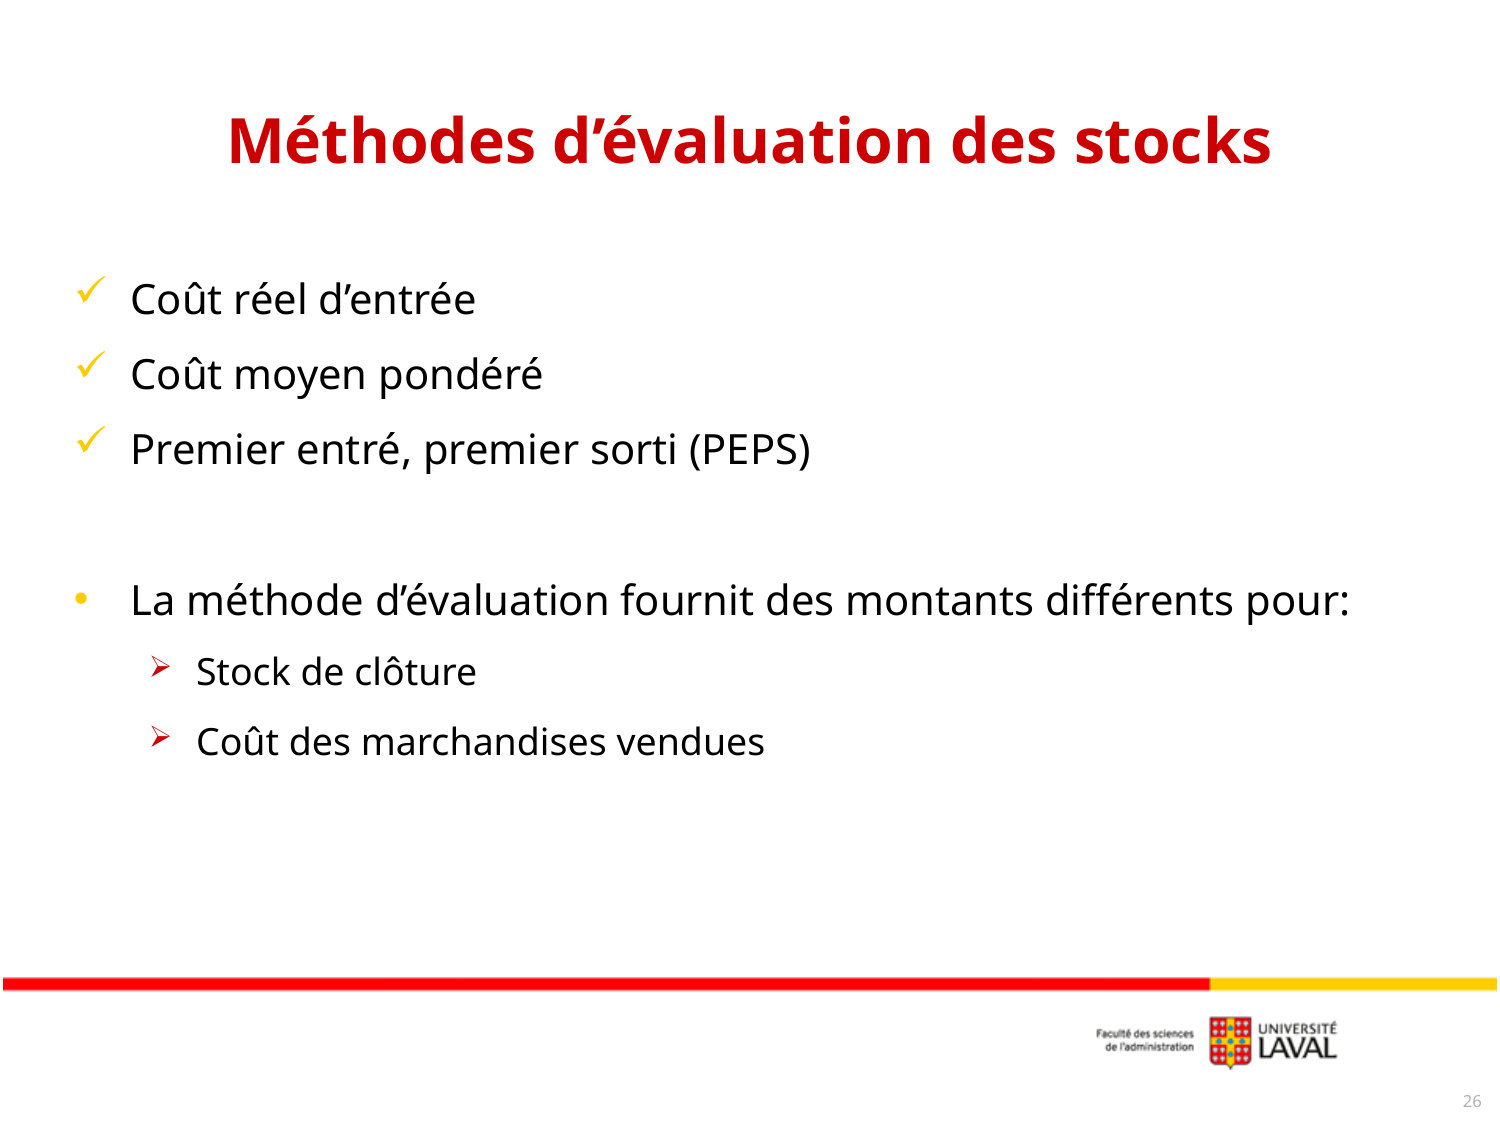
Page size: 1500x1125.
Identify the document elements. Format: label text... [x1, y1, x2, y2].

title Méthodes d’évaluation des stocks [75, 45, 1425, 233]
slide_number 26 [1077, 1080, 1497, 1125]
picture [3, 976, 1497, 1125]
list Coût réel d’entrée Coût moyen pondéré Premier entré, premier sorti (PEPS) La méthode d’évaluation fournit des montants différents pour: Stock de clôture Coût des marchandises vendues [59, 265, 1409, 1008]
